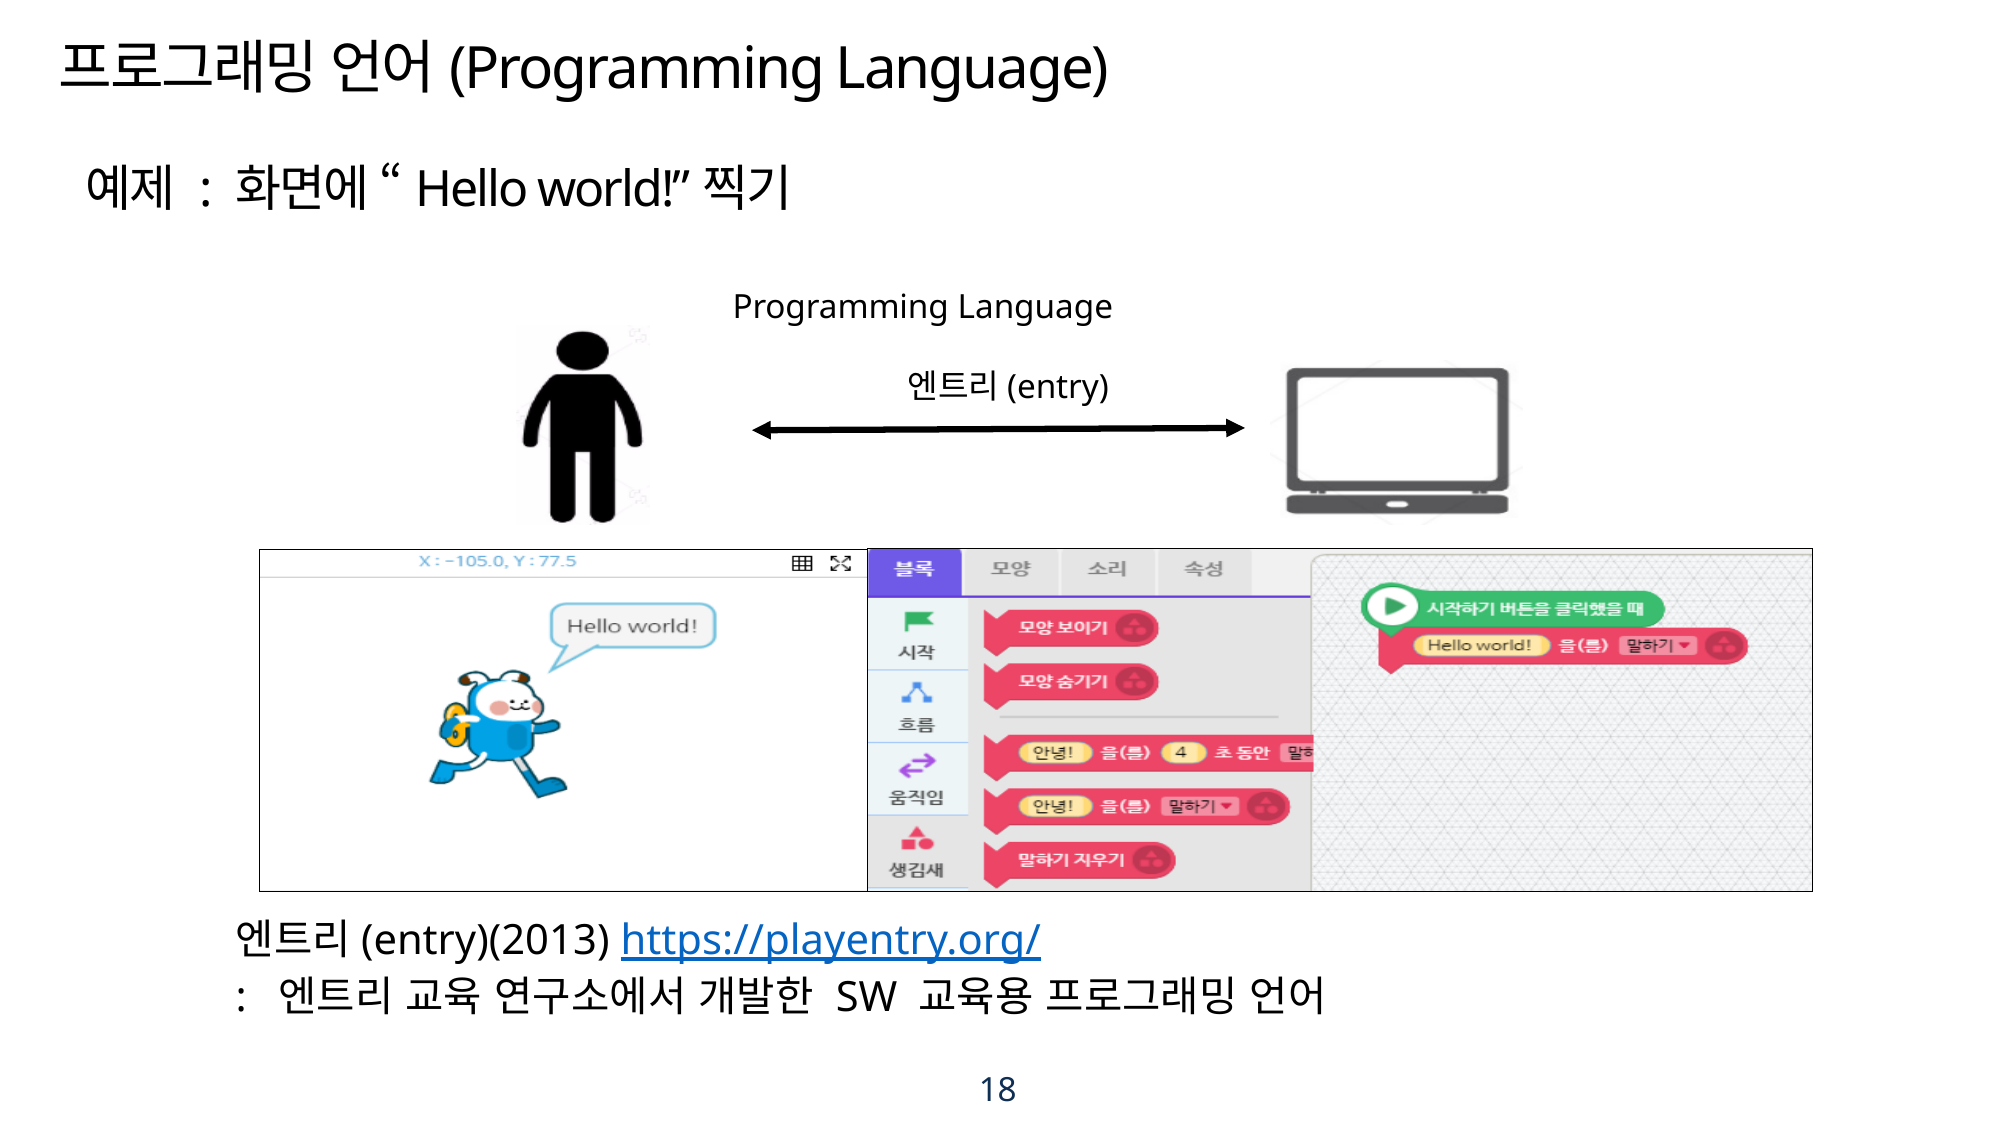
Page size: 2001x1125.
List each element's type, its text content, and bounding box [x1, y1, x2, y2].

picture [516, 325, 650, 525]
picture [259, 548, 1813, 892]
title 프로그래밍 언어(Programming Language) [43, 30, 1973, 109]
picture [1270, 360, 1523, 525]
text_box 엔트리(entry)(2013) https://playentry.org/ : 엔트리 교육 연구소에서 개발한 SW 교육용 프로그래밍 언어 [220, 905, 2000, 1027]
text_box 예제 : 화면에 “Hello world!”찍기 [70, 149, 1756, 233]
text_box Programming Language 엔트리(entry) [717, 278, 1299, 413]
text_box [751, 427, 1246, 431]
